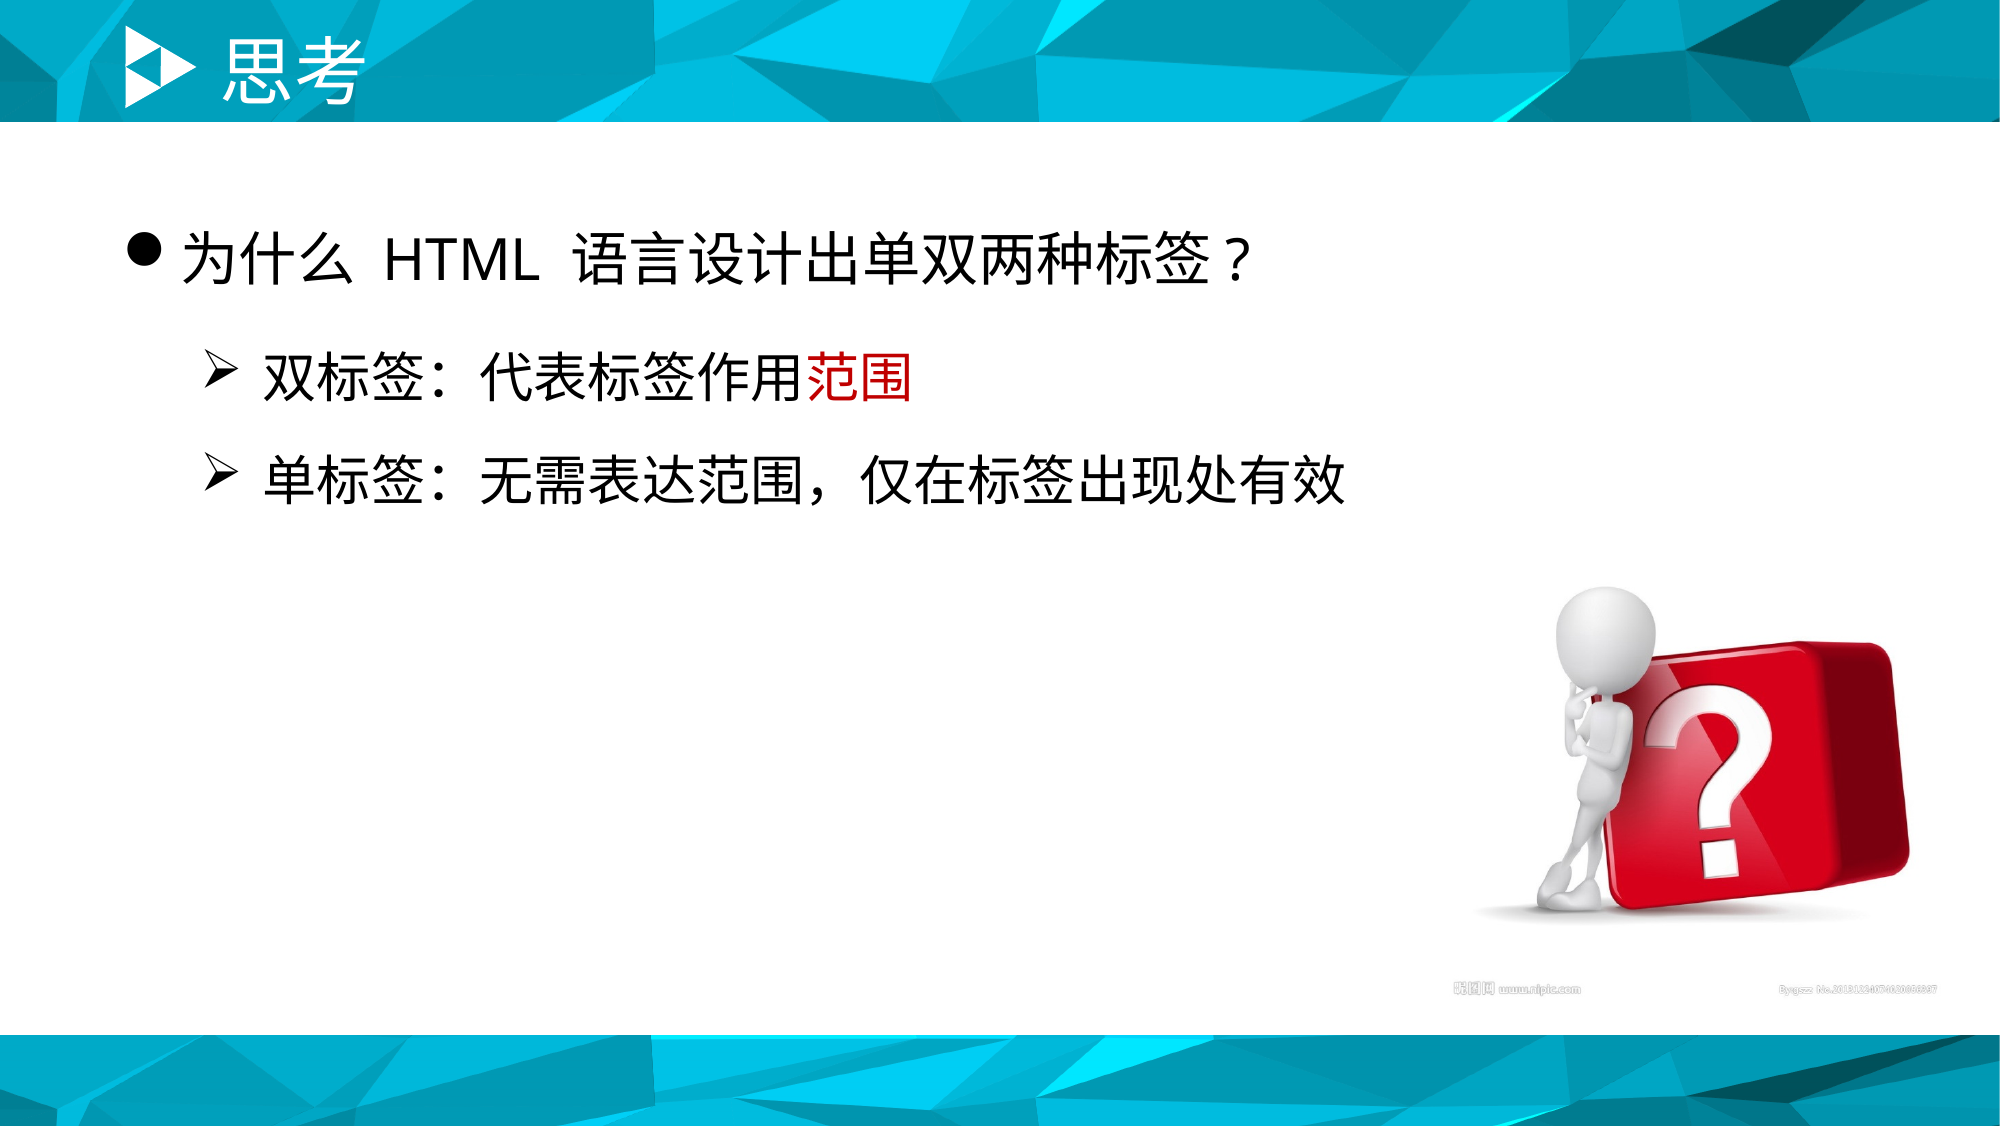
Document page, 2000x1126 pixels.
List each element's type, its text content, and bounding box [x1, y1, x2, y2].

picture [1448, 472, 1942, 1000]
picture [0, 1035, 2000, 1126]
list 为什么 HTML 语言设计出单双两种标签? 双标签：代表标签作用范围 单标签：无需表达范围，仅在标签出现处有效 [104, 178, 1927, 978]
title 思考 [201, 24, 1927, 127]
picture [0, 0, 2000, 122]
